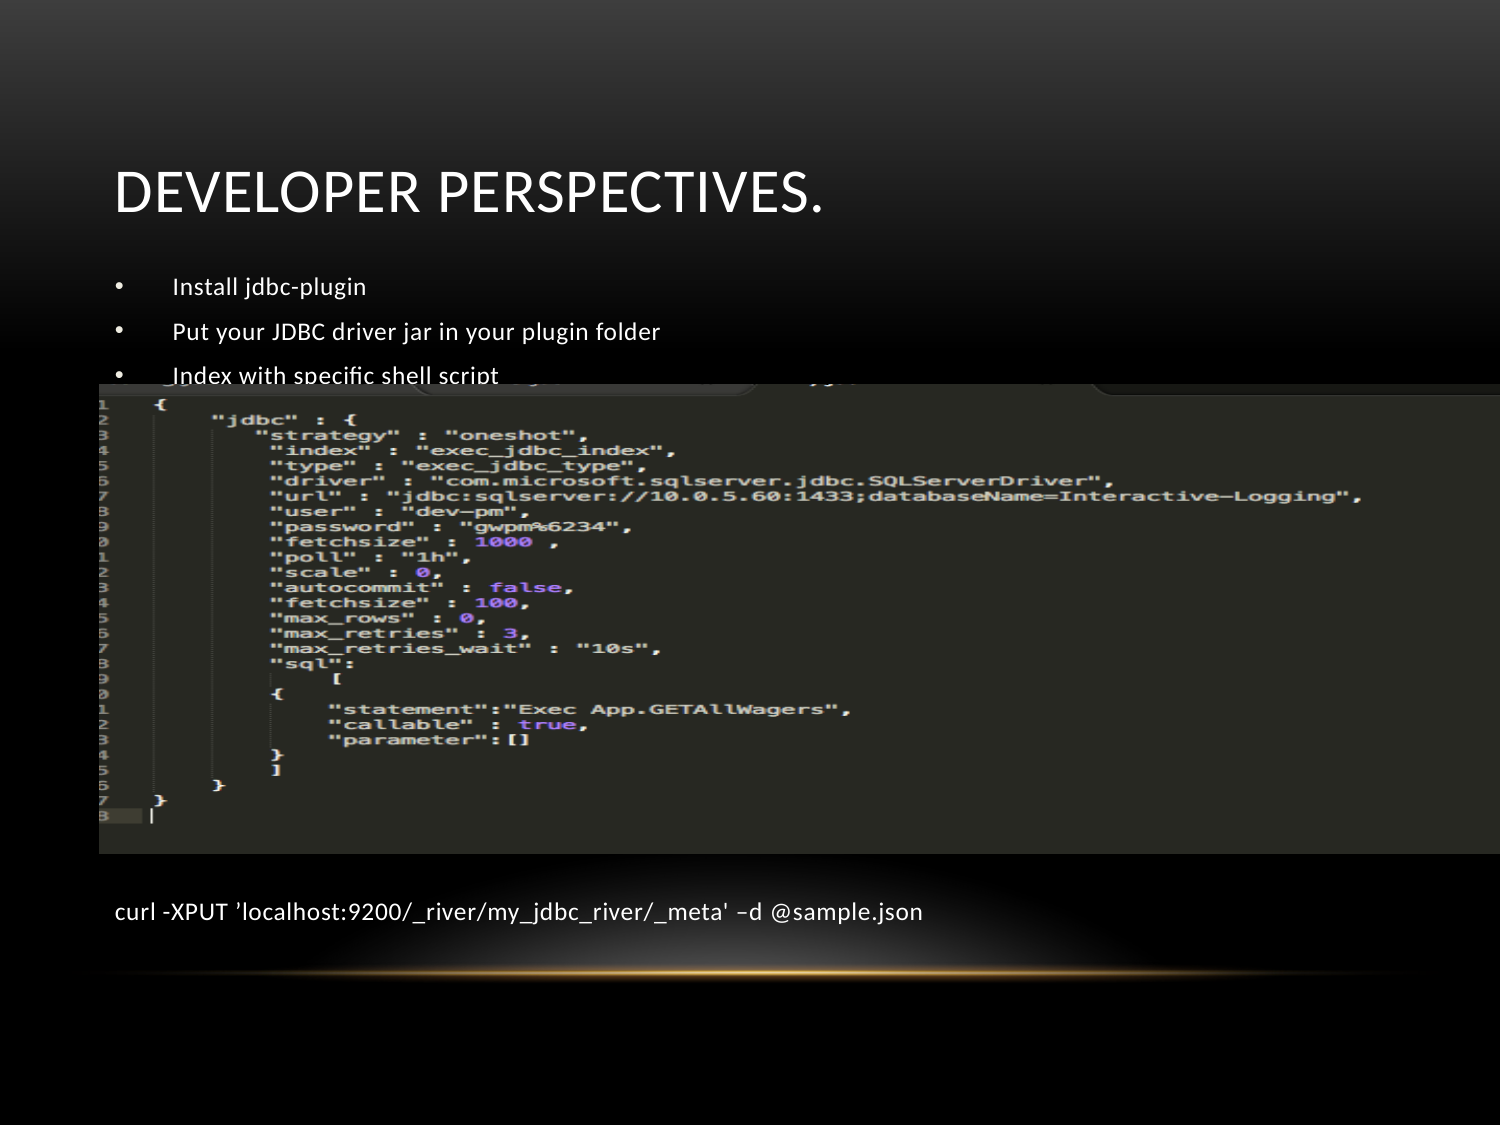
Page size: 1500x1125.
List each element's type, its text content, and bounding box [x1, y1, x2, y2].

picture [0, 0, 1500, 1125]
title Developer perspectives. [99, 45, 1400, 233]
list Install jdbc-plugin Put your JDBC driver jar in your plugin folder Index with specific shell script $ curl -XPUT ’localhost:9200/_river/my_jdbc_river/_meta' –d @sample.json [99, 867, 1400, 938]
list Install jdbc-plugin Put your JDBC driver jar in your plugin folder Index with specific shell script $ curl -XPUT ’localhost:9200/_river/my_jdbc_river/_meta' –d @sample.json [99, 262, 1400, 384]
